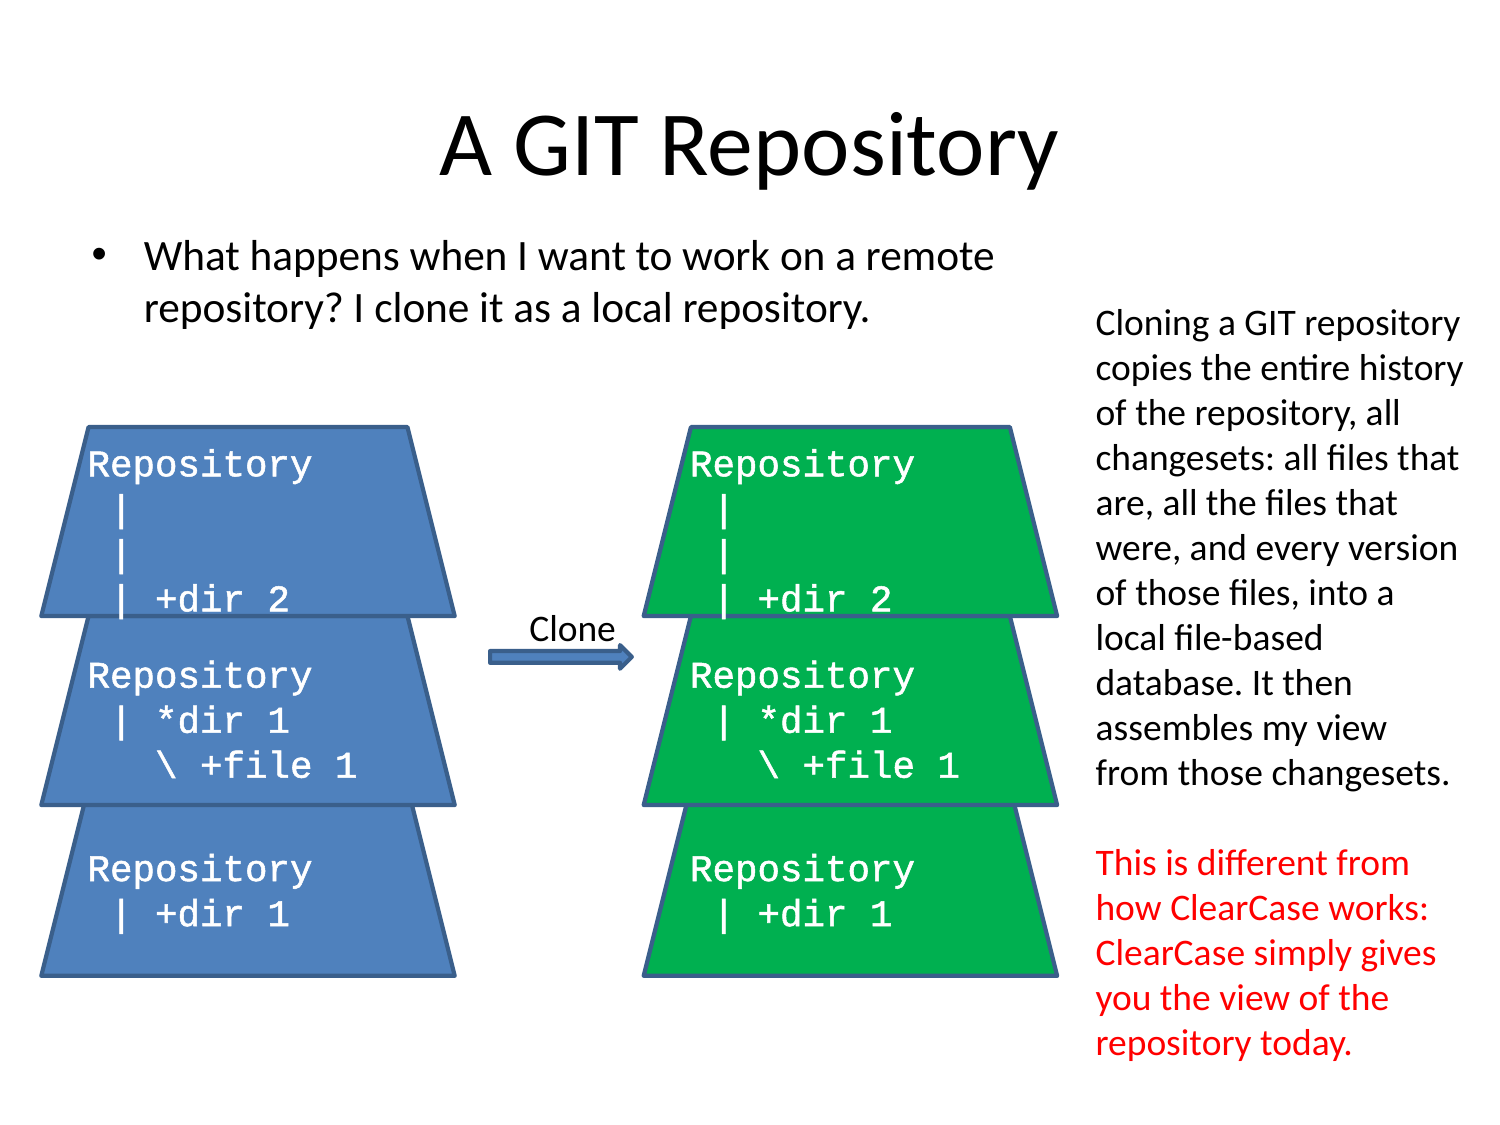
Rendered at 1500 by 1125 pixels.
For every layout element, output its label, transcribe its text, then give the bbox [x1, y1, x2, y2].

text_box Repository | *dir 1 \ +file 1 [39, 619, 457, 808]
text_box [488, 648, 634, 671]
list What happens when I want to work on a remote repository? I clone it as a local repository. [76, 219, 1081, 374]
text_box Cloning a GIT repository copies the entire history of the repository, all changesets: all files that are, all the files that were, and every version of those files, into a local file-based database. It then assembles my view from those changesets. This is different from how ClearCase works: ClearCase simply gives you the view of the repository today. [1080, 290, 1483, 1071]
text_box Repository | | | +dir 2 [641, 424, 1060, 619]
text_box Repository | +dir 1 [641, 808, 1060, 978]
text_box Repository | | | +dir 2 [39, 424, 457, 619]
text_box Repository | +dir 1 [39, 808, 457, 978]
title A GIT Repository [75, 45, 1425, 233]
text_box Clone [514, 596, 632, 657]
text_box Repository | *dir 1 \ +file 1 [641, 619, 1060, 808]
